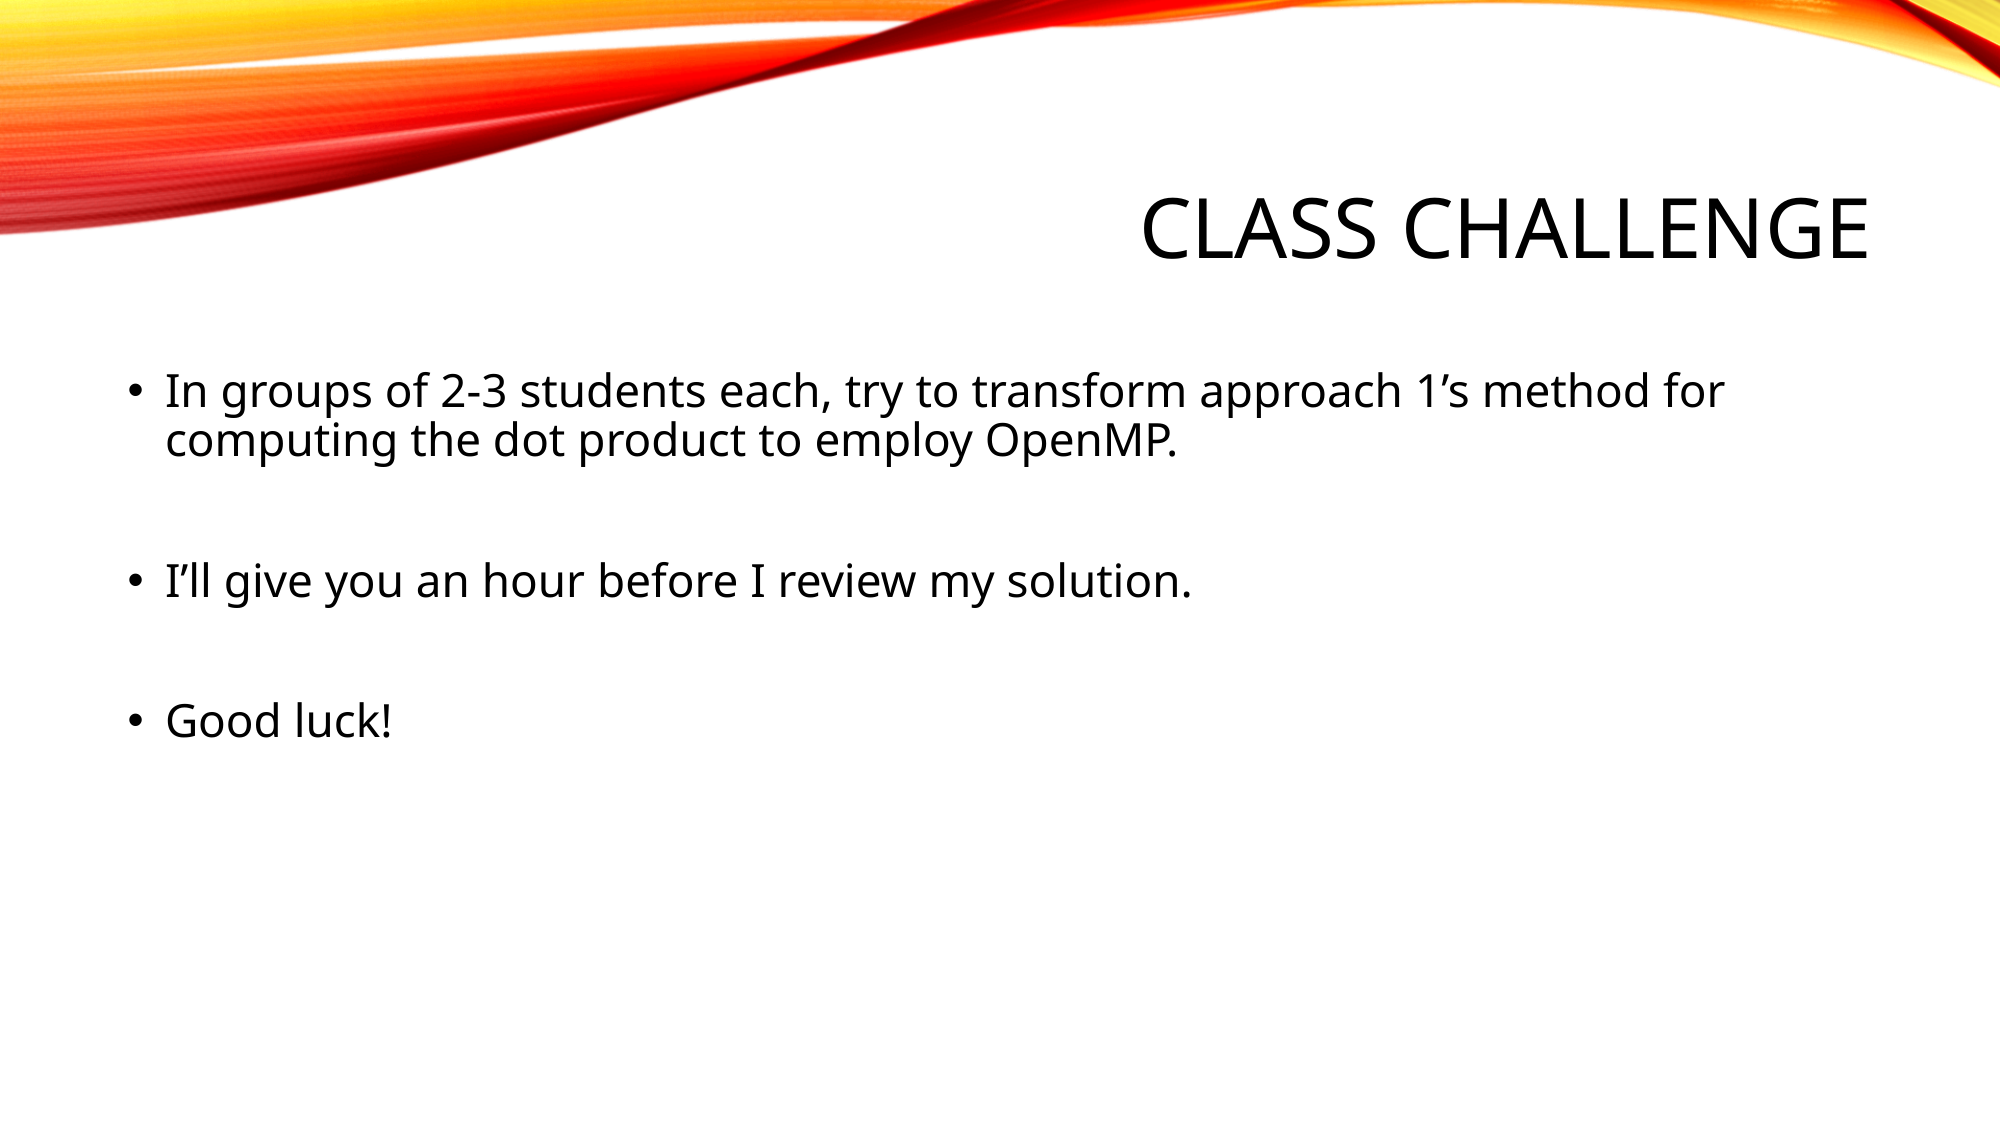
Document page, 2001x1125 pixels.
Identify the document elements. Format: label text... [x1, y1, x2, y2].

title class CHALLENGE [474, 125, 1888, 338]
list In groups of 2-3 students each, try to transform approach 1’s method for computing the dot product to employ OpenMP. I’ll give you an hour before I review my solution. Good luck! [112, 360, 1888, 1021]
picture [0, 0, 2000, 237]
